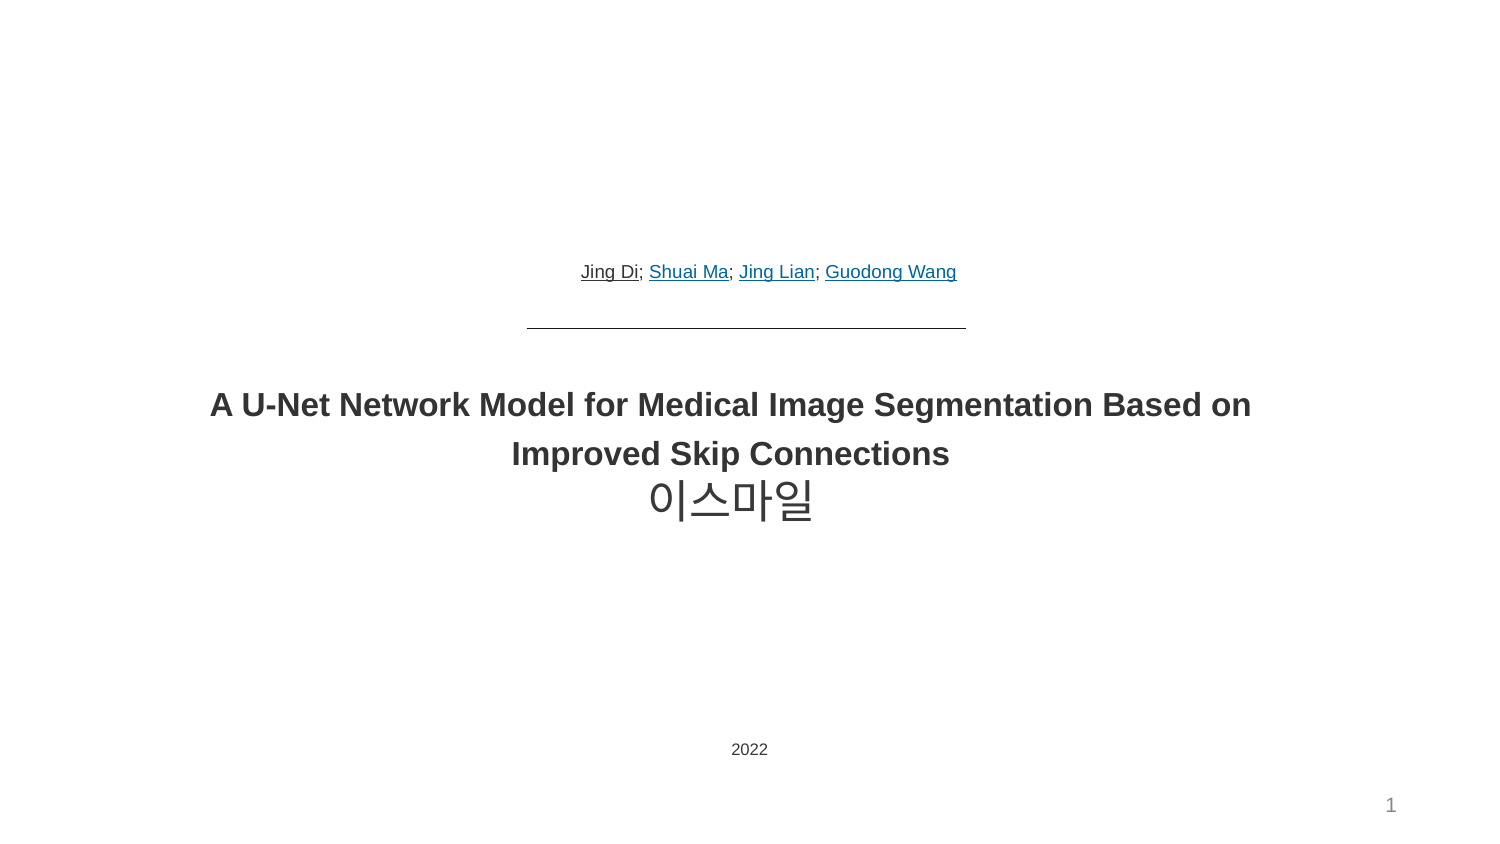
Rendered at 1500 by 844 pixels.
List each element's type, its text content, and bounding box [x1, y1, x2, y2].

text_box A U-Net Network Model for Medical Image Segmentation Based on Improved Skip Connections 이스마일 [144, 368, 1318, 533]
slide_number ‹#› [1059, 782, 1397, 827]
text_box Jing Di; Shuai Ma; Jing Lian; Guodong Wang [236, 255, 1301, 288]
text_box 2022 [685, 734, 815, 765]
